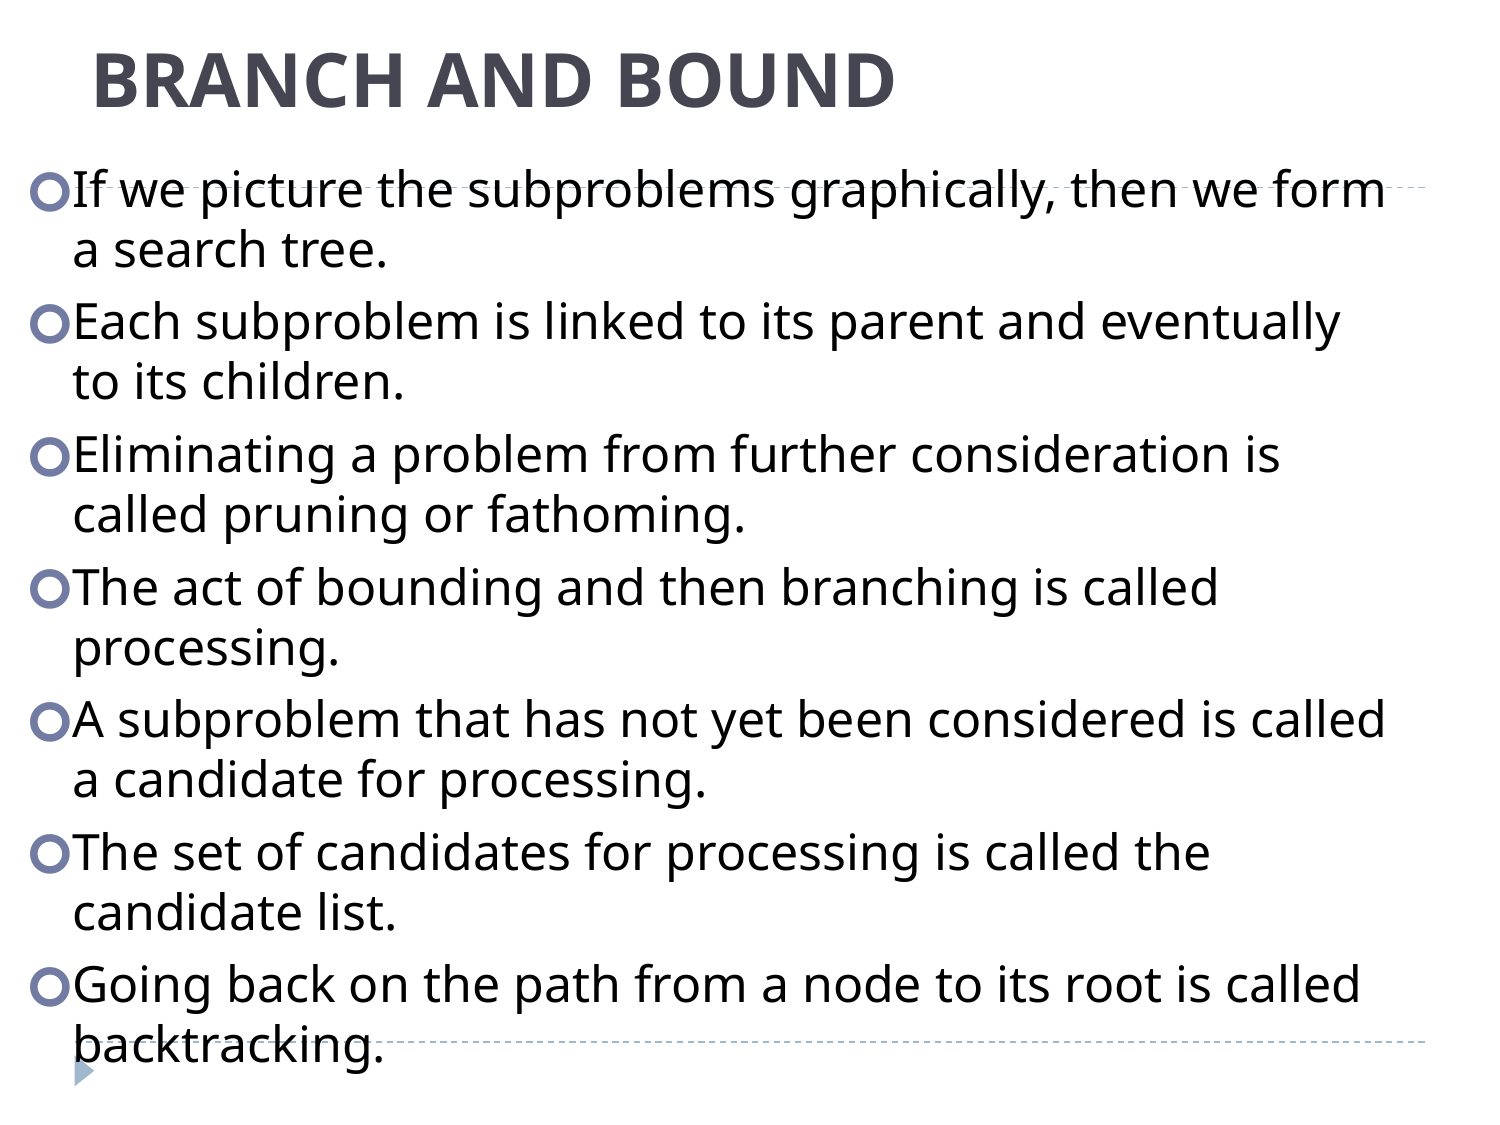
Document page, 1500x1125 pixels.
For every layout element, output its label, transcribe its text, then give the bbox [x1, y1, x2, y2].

text_box ‹#› [1333, 940, 1434, 1027]
title BRANCH AND BOUND [75, 12, 1383, 130]
list If we picture the subproblems graphically, then we form a search tree. Each subproblem is linked to its parent and eventually to its children. Eliminating a problem from further consideration is called pruning or fathoming. The act of bounding and then branching is called processing. A subproblem that has not yet been considered is called a candidate for processing. The set of candidates for processing is called the candidate list. Going back on the path from a node to its root is called backtracking. [12, 149, 1413, 1125]
